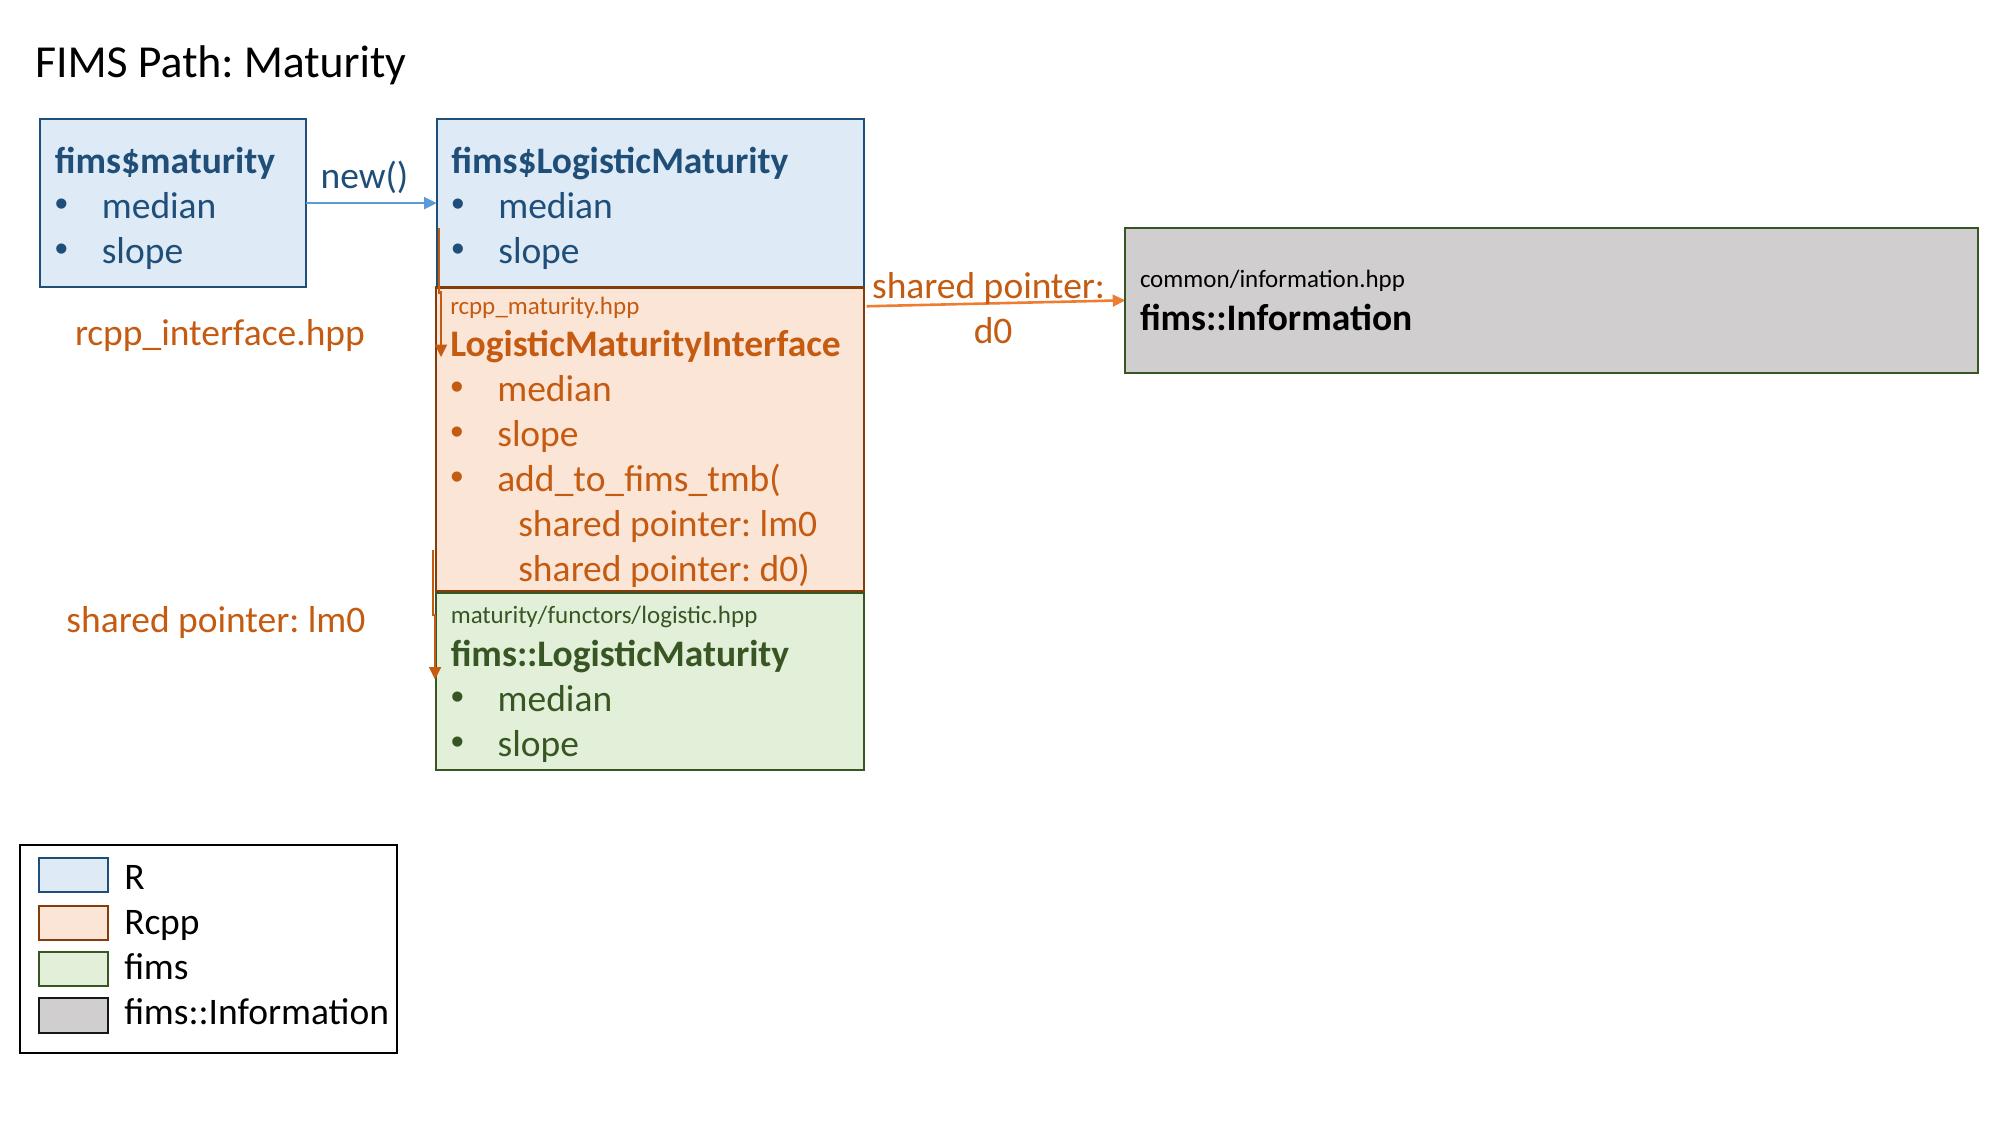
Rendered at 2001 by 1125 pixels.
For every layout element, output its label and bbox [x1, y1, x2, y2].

text_box [20, 24, 1978, 1053]
